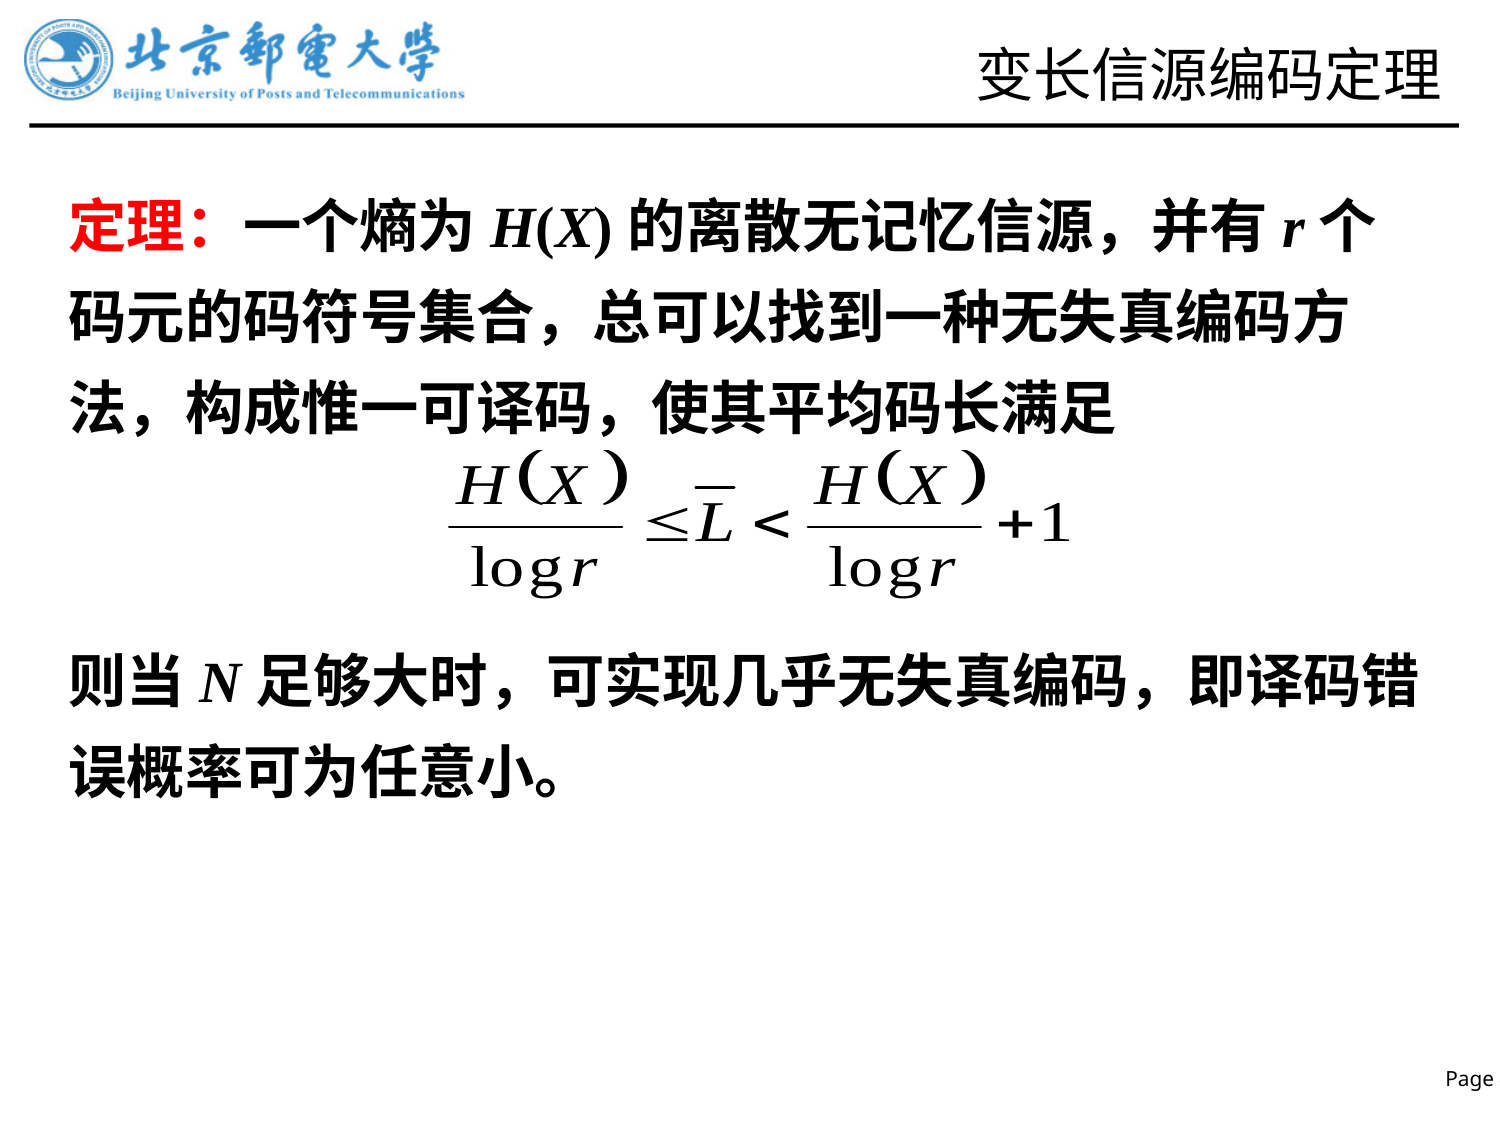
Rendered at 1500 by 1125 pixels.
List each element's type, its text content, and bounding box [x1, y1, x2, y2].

picture [23, 19, 467, 102]
title 变长信源编码定理 [846, 16, 1457, 130]
text_box 定理：一个熵为H(X)的离散无记忆信源，并有r个码元的码符号集合，总可以找到一种无失真编码方法，构成惟一可译码，使其平均码长满足 则当N足够大时，可实现几乎无失真编码，即译码错误概率可为任意小。 [53, 160, 1439, 950]
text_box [437, 449, 1083, 609]
